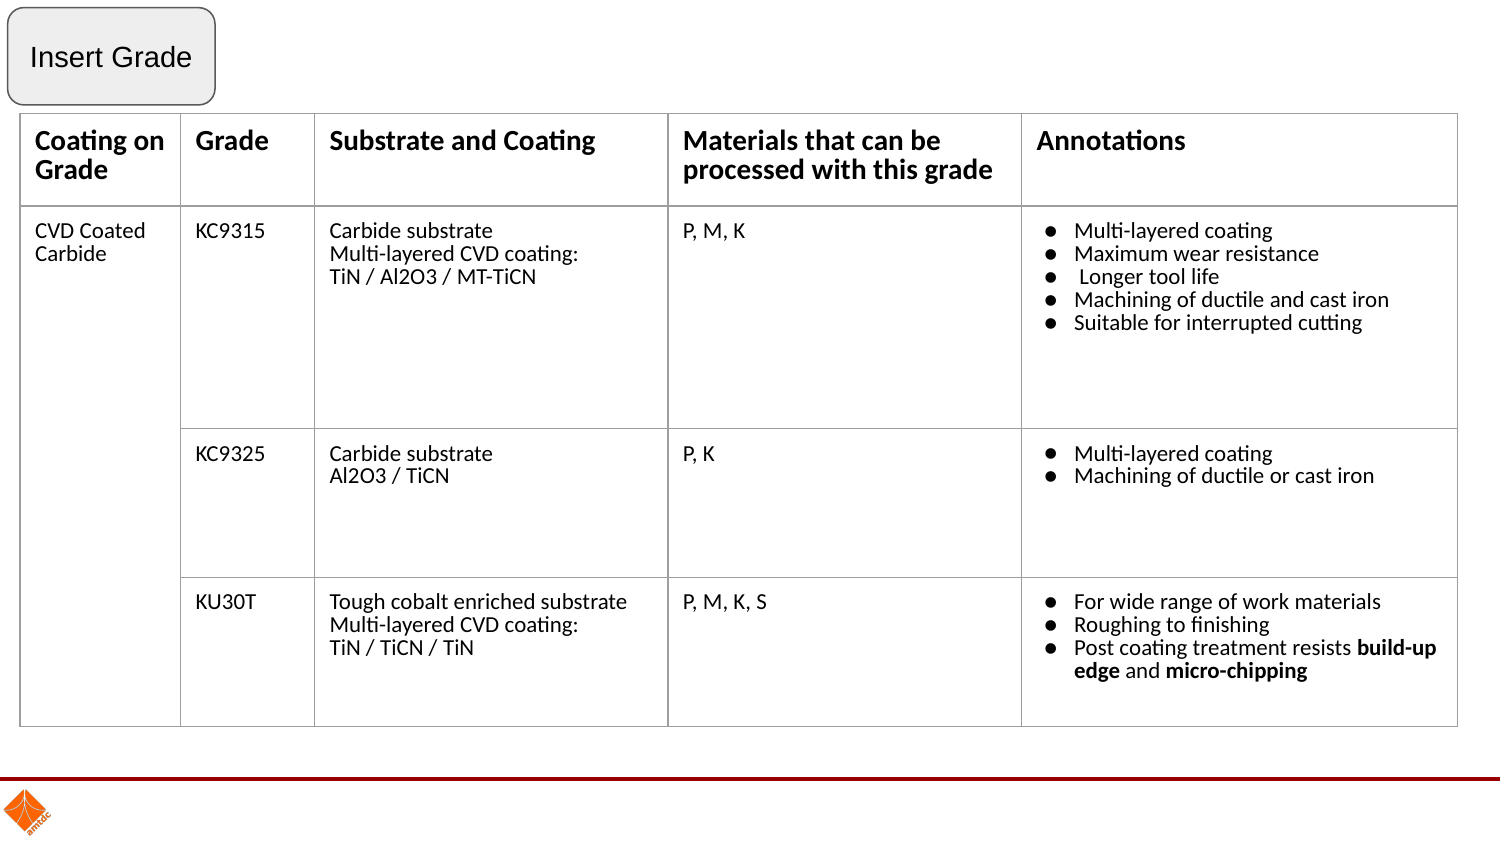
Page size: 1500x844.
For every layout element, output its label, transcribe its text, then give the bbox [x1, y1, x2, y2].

table_cell P, M, K [669, 207, 1021, 428]
table_header Materials that can be processed with this grade [669, 114, 1021, 205]
table_header Substrate and Coating [315, 114, 667, 205]
table_cell KC9325 [181, 429, 314, 577]
table_header Coating on Grade [21, 114, 180, 205]
table_cell KC9315 [181, 207, 314, 428]
text_box Insert Grade [7, 7, 216, 105]
table_header Annotations [1022, 114, 1457, 205]
table_cell KU30T [181, 578, 314, 726]
table_cell P, K [669, 429, 1021, 577]
table_cell For wide range of work materials Roughing to finishing Post coating treatment resists build-up edge and micro-chipping [1022, 578, 1457, 726]
table_cell P, M, K, S [669, 578, 1021, 726]
table_cell CVD Coated Carbide [21, 207, 180, 726]
table_cell Multi-layered coating Machining of ductile or cast iron [1022, 429, 1457, 577]
table_cell Carbide substrate Al2O3 / TiCN [315, 429, 667, 577]
table_cell Multi-layered coating Maximum wear resistance Longer tool life Machining of ductile and cast iron Suitable for interrupted cutting [1022, 207, 1457, 428]
picture [1, 786, 53, 838]
table_header Grade [181, 114, 314, 205]
table_cell Carbide substrate Multi-layered CVD coating: TiN / Al2O3 / MT-TiCN [315, 207, 667, 428]
table_cell Tough cobalt enriched substrate Multi-layered CVD coating: TiN / TiCN / TiN [315, 578, 667, 726]
